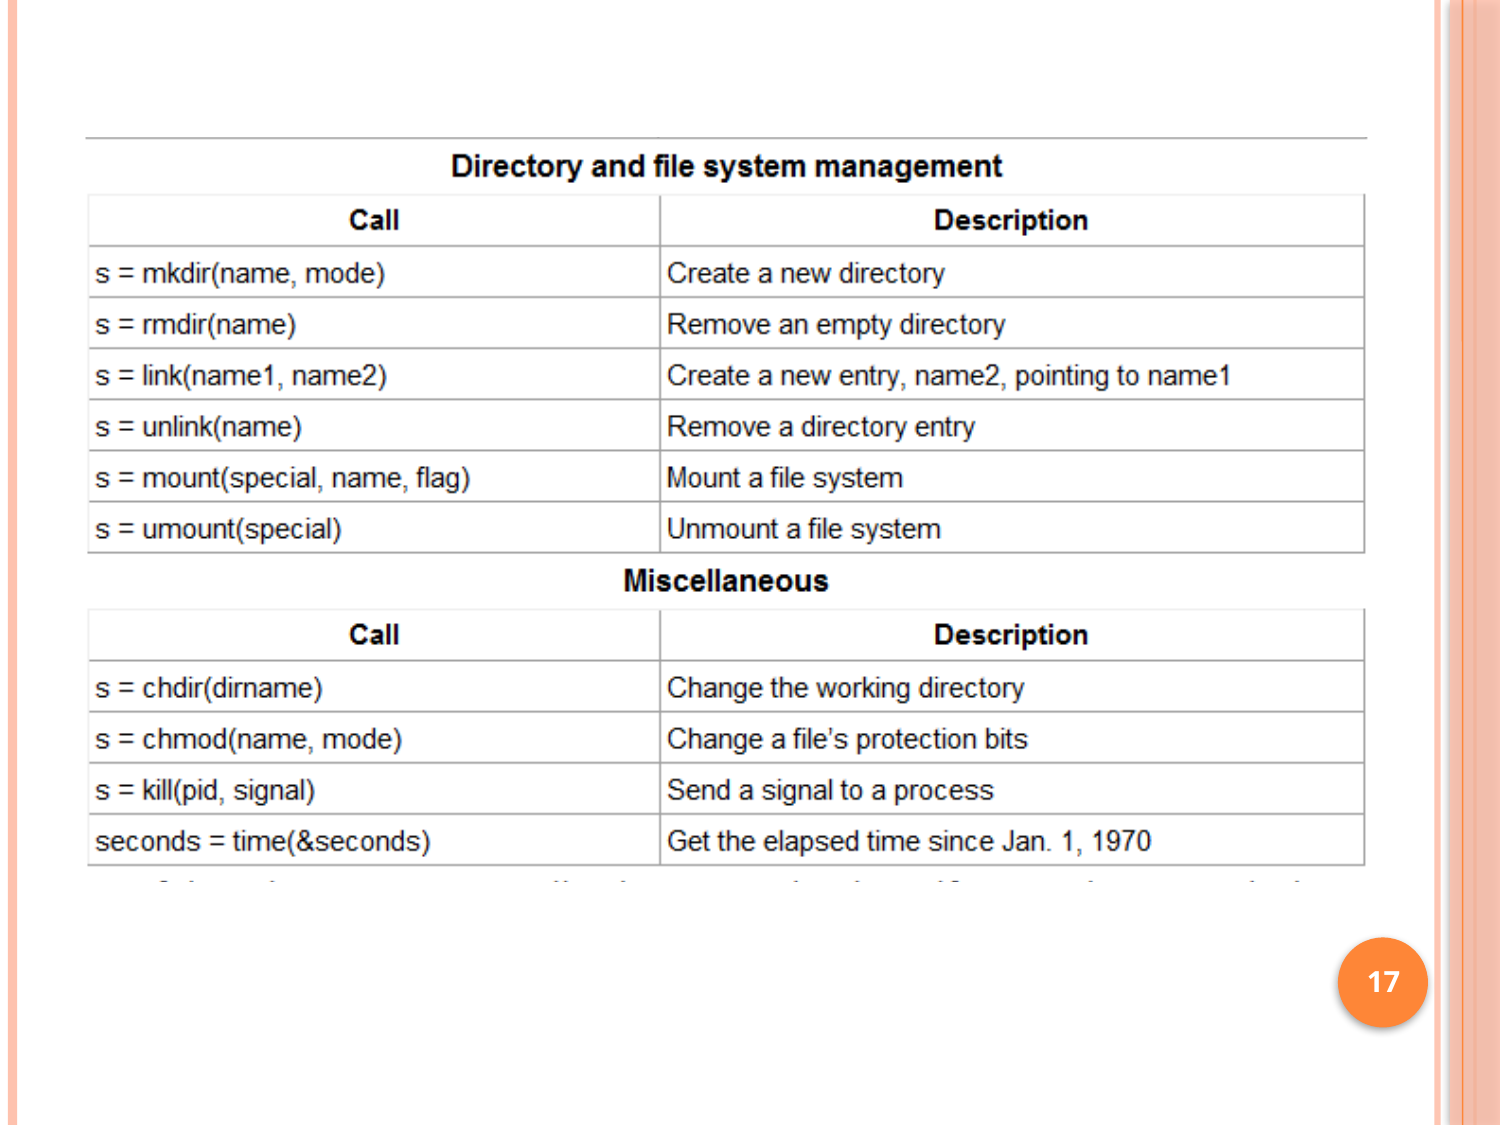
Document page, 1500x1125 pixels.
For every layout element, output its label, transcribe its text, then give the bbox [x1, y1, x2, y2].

slide_number 17 [1333, 940, 1434, 1027]
picture [40, 136, 1416, 882]
